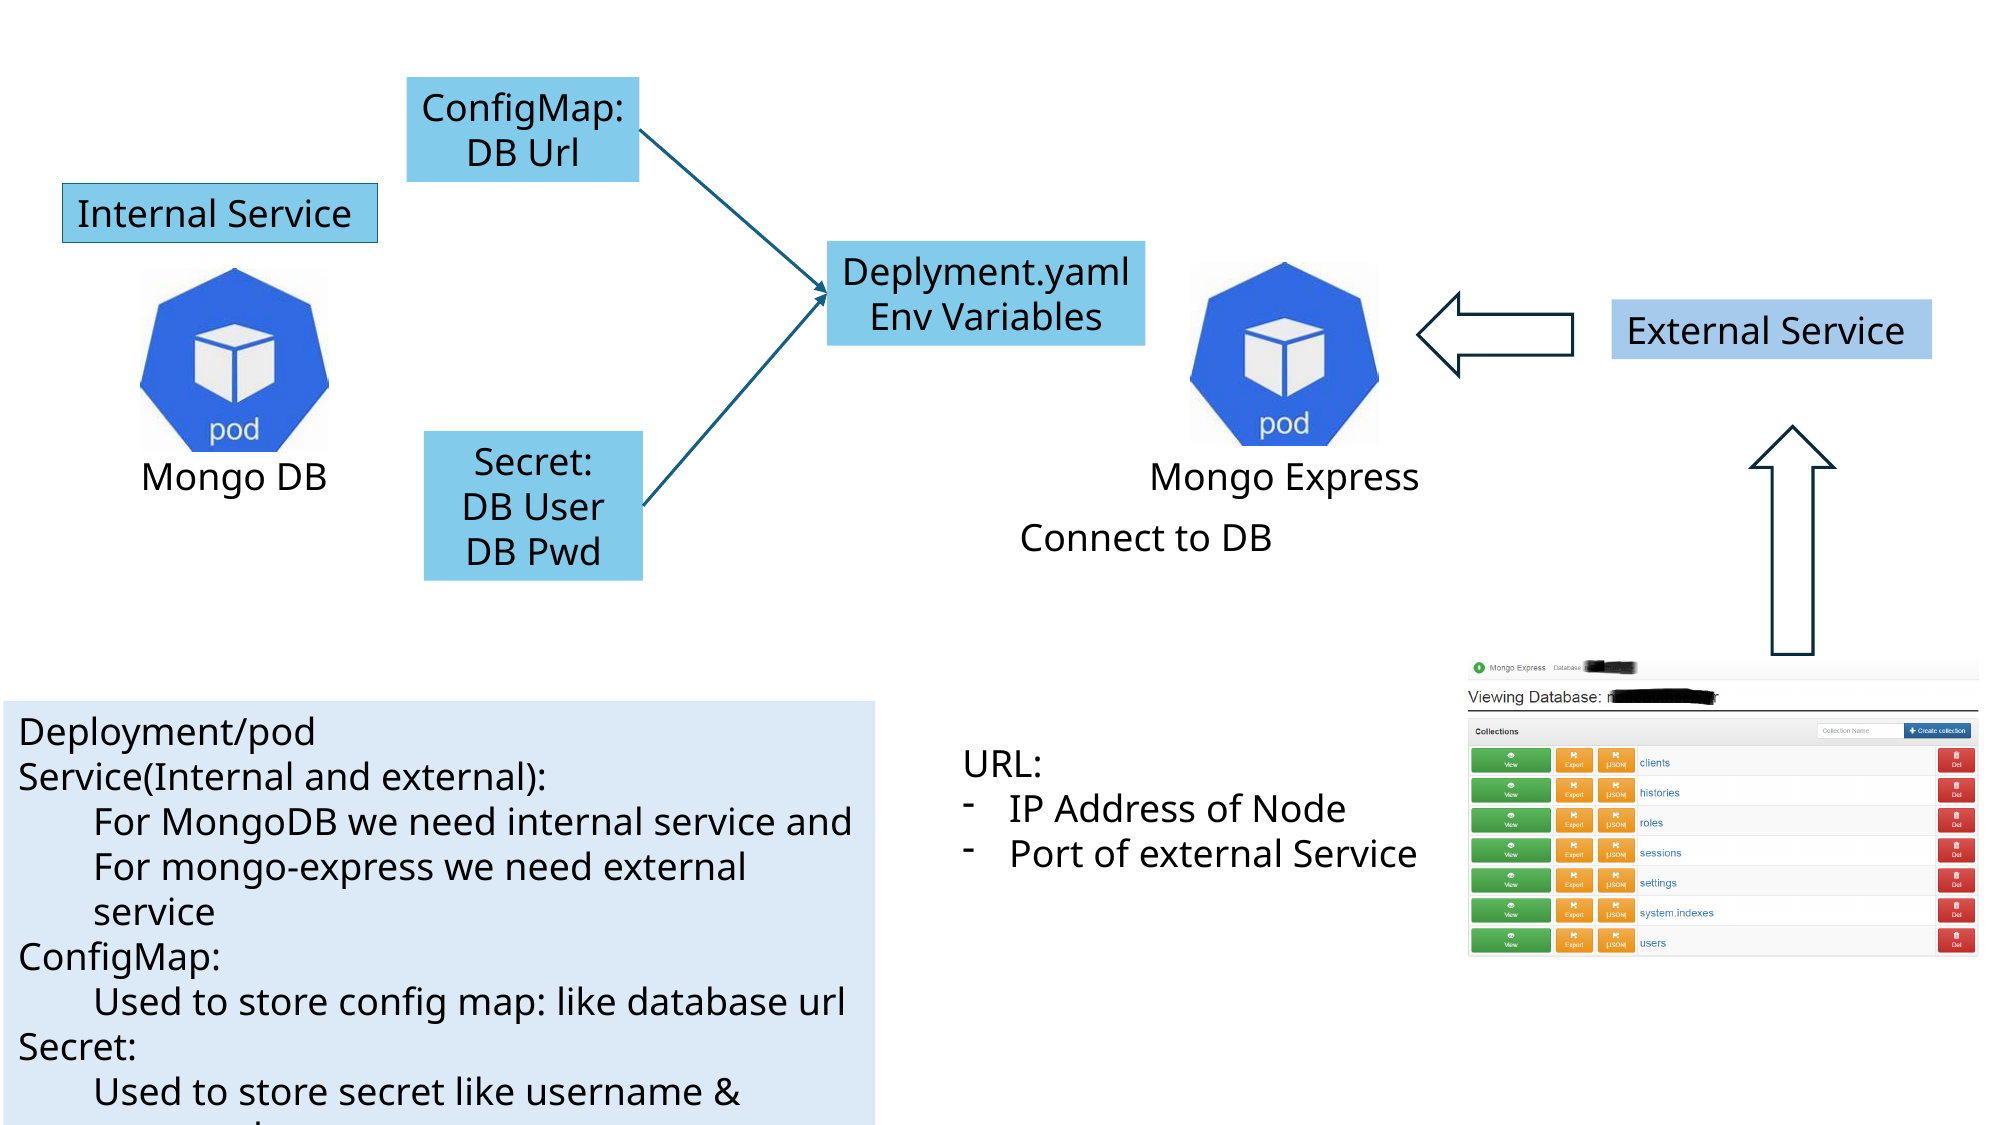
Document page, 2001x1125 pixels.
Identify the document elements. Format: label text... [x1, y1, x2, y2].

text_box URL: IP Address of Node Port of external Service [947, 732, 1434, 883]
text_box Mongo Express [1134, 446, 1435, 506]
text_box Deployment/pod Service(Internal and external): For MongoDB we need internal service and For mongo-express we need external service ConfigMap: Used to store config map: like database url Secret: Used to store secret like username & password [3, 700, 876, 1125]
text_box Mongo DB [125, 446, 343, 506]
text_box [1747, 424, 1838, 656]
text_box Connect to DB [1004, 506, 1288, 567]
text_box Internal Service [62, 183, 378, 243]
picture [139, 267, 330, 453]
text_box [642, 293, 839, 508]
text_box External Service [1611, 299, 1933, 360]
picture [1468, 657, 1979, 959]
text_box [1415, 290, 1575, 380]
picture [1189, 262, 1380, 447]
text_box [632, 129, 839, 295]
text_box ConfigMap: DB Url [406, 77, 640, 182]
text_box Secret: DB User DB Pwd [423, 430, 643, 581]
text_box Deplyment.yaml Env Variables [839, 240, 1146, 346]
